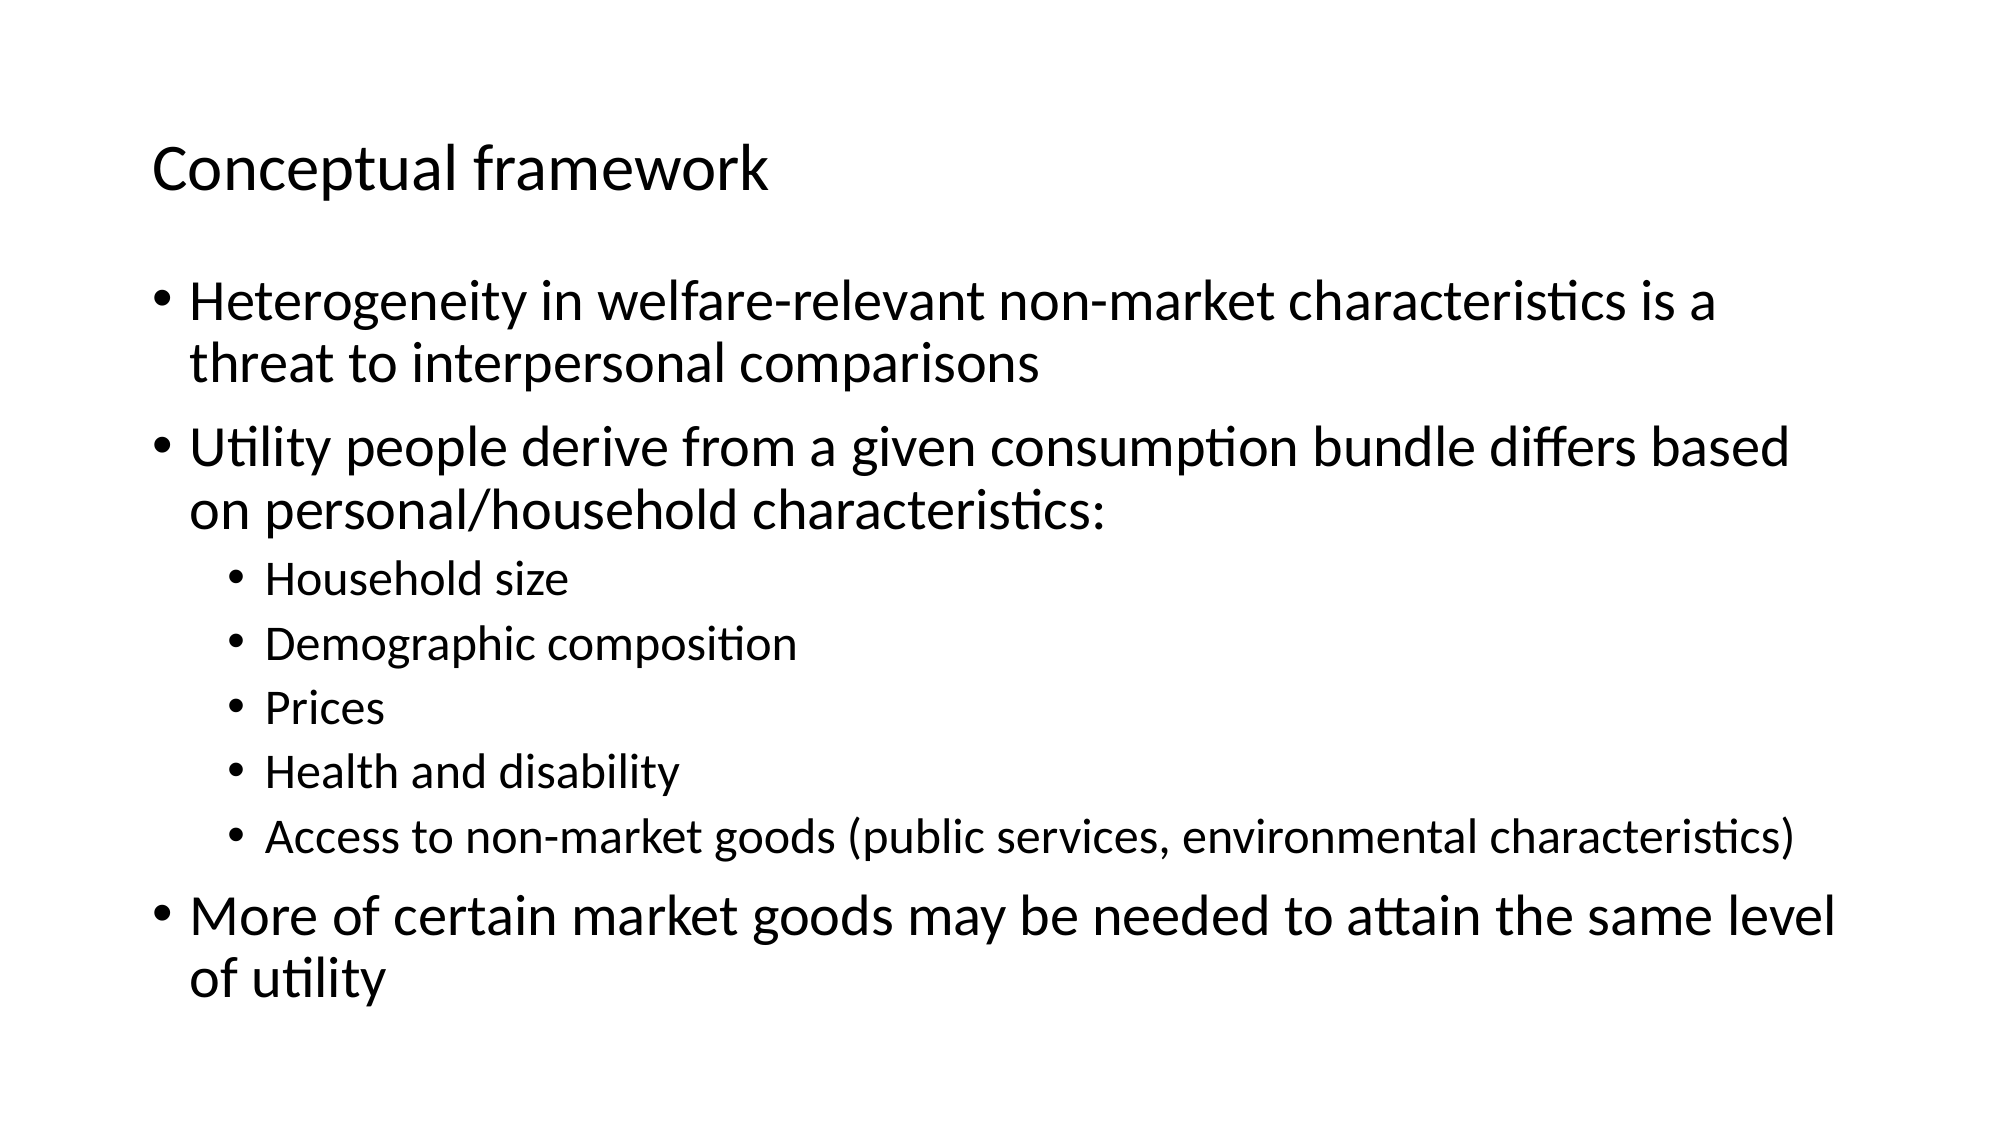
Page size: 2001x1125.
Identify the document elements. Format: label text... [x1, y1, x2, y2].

title Conceptual framework [137, 59, 1863, 262]
list Heterogeneity in welfare-relevant non-market characteristics is a threat to interpersonal comparisons Utility people derive from a given consumption bundle differs based on personal/household characteristics: Household size Demographic composition Prices Health and disability Access to non-market goods (public services, environmental characteristics) More of certain market goods may be needed to attain the same level of utility [137, 262, 1863, 1066]
